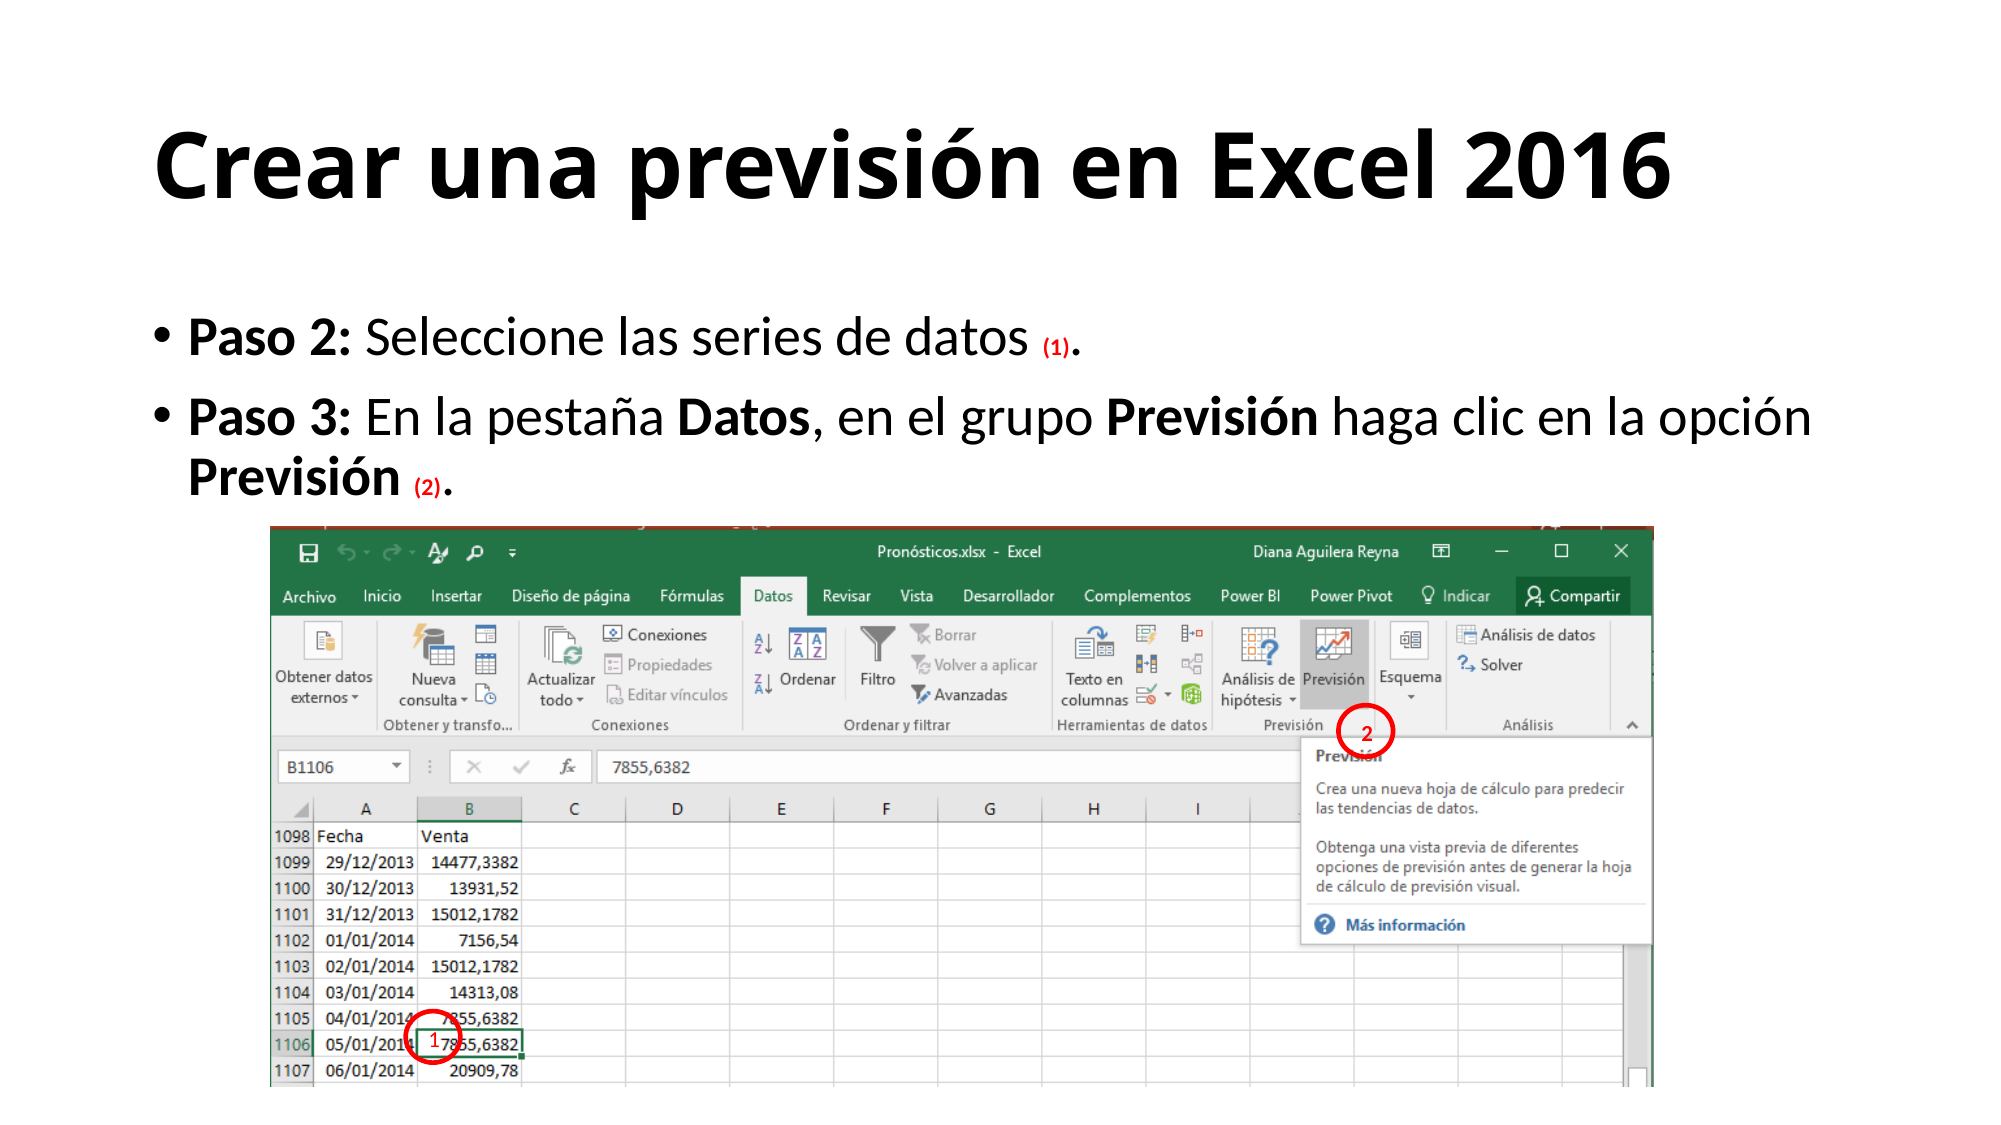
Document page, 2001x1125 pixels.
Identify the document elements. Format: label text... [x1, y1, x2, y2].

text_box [405, 1011, 461, 1063]
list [270, 526, 1654, 1087]
title Crear una previsión en Excel 2016 [137, 59, 1863, 278]
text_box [1338, 705, 1394, 757]
list Paso 2: Seleccione las series de datos (1). Paso 3: En la pestaña Datos, en el grupo Previsión haga clic en la opción Previsión (2). [137, 299, 1844, 516]
